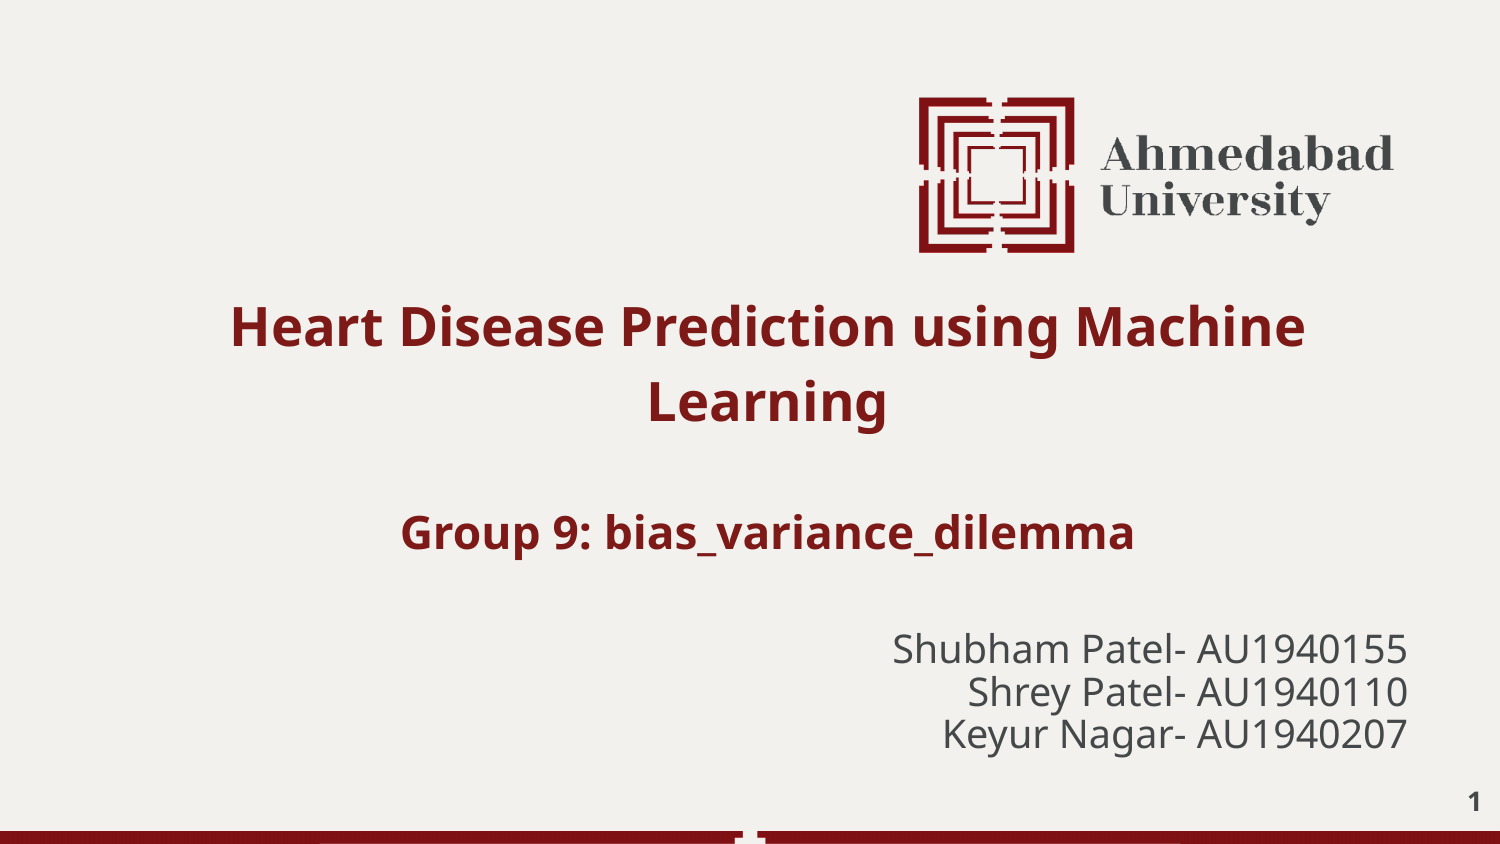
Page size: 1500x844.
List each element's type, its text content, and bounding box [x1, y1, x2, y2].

list Heart Disease Prediction using Machine Learning Group 9: bias_variance_dilemma [121, 274, 1415, 565]
picture [0, 831, 1403, 844]
list Shubham Patel- AU1940155 Shrey Patel- AU1940110 Keyur Nagar- AU1940207 [115, 623, 1421, 797]
picture [914, 92, 1398, 257]
slide_number ‹#› [1403, 779, 1494, 844]
picture [1494, 831, 1500, 844]
